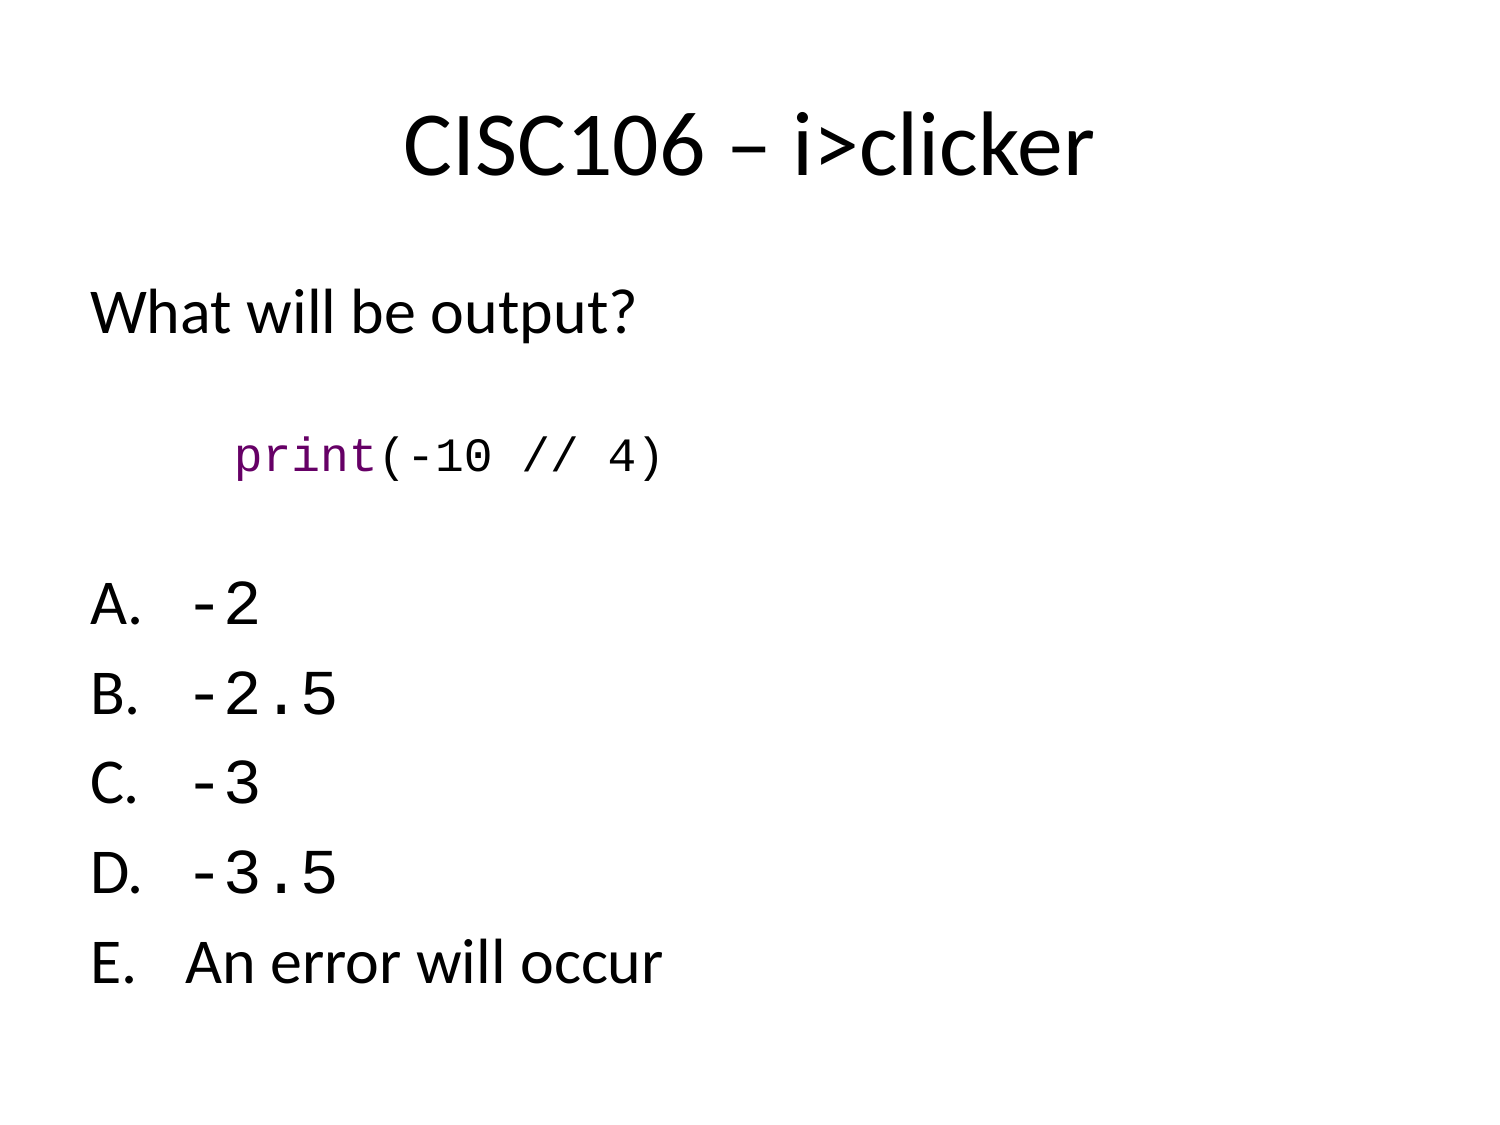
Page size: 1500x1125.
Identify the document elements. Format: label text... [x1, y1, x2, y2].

list What will be output? print(-10 // 4) -2 -2.5 -3 -3.5 An error will occur [75, 262, 1425, 1005]
title CISC106 – i>clicker [75, 45, 1425, 233]
